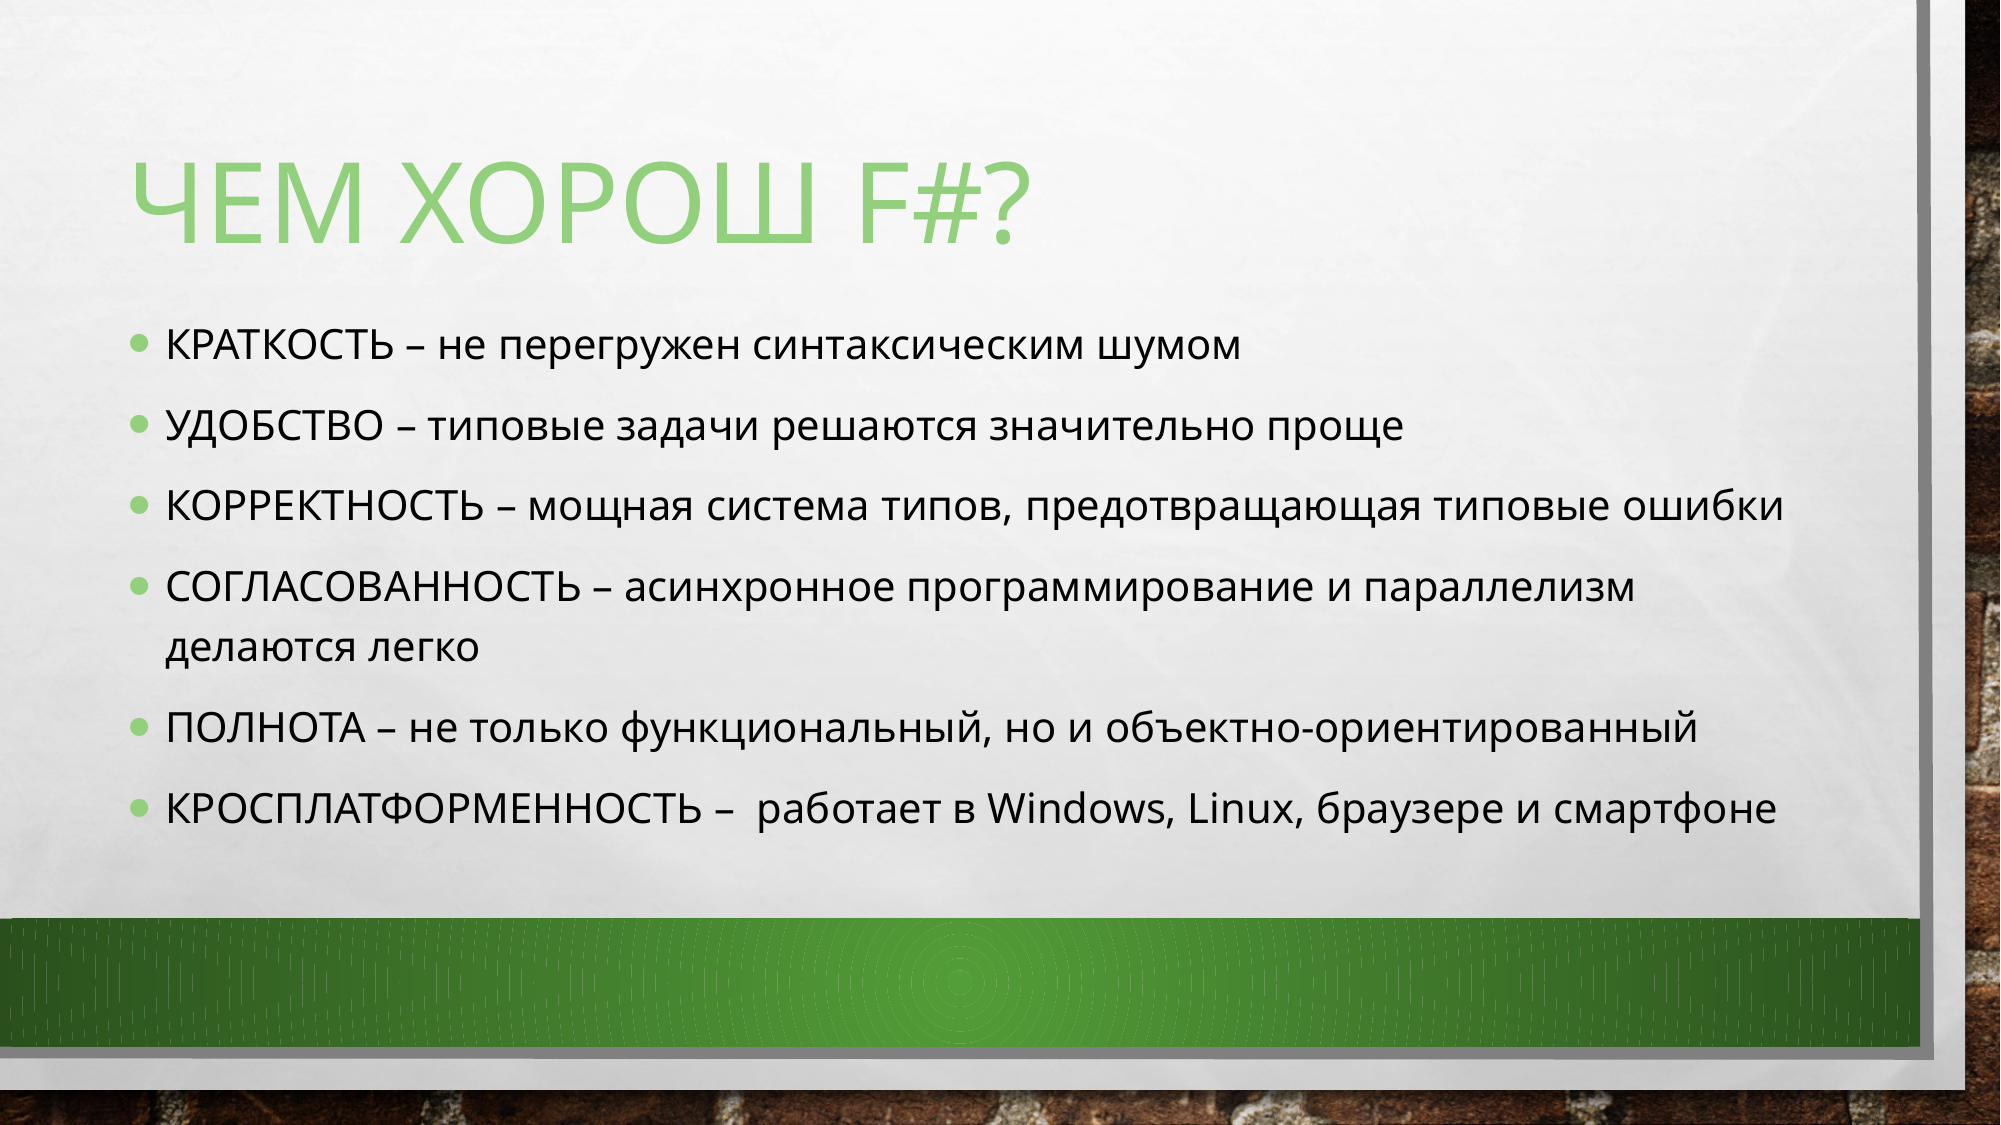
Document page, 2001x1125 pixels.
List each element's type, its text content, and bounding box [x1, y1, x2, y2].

picture [0, 0, 2000, 1125]
title Чем хорош F#? [112, 112, 1818, 302]
list Краткость – не перегружен синтаксическим шумом УДОБСТВО – типовые задачи решаются значительно проще КОРРЕКТНОСТЬ – мощная система типов, предотвращающая типовые ошибки СОГЛАСОВАННОСТЬ – асинхронное программирование и параллелизм делаются легко ПОЛНОТА – не только функциональный, но и объектно-ориентированный КРОСПЛАТФОРМЕННОСТЬ – работает в Windows, Linux, браузере и смартфоне [112, 338, 1818, 882]
